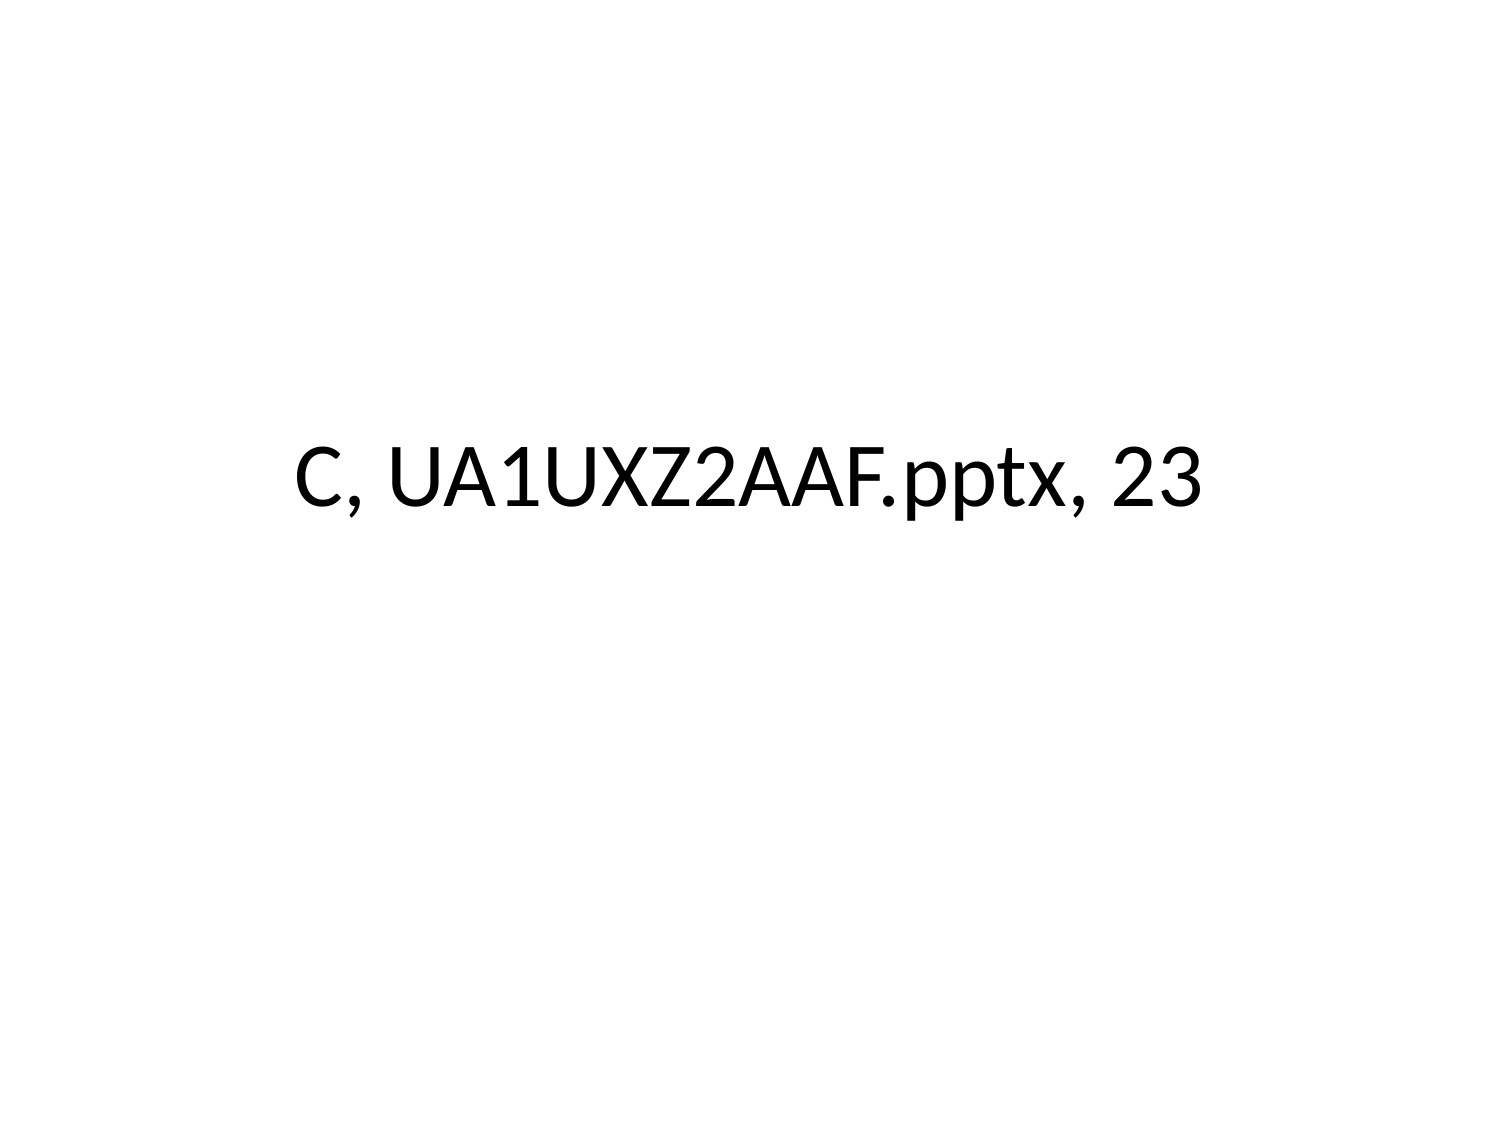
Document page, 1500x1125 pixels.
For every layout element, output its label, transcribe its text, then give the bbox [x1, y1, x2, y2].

title C, UA1UXZ2AAF.pptx, 23 [112, 349, 1388, 591]
